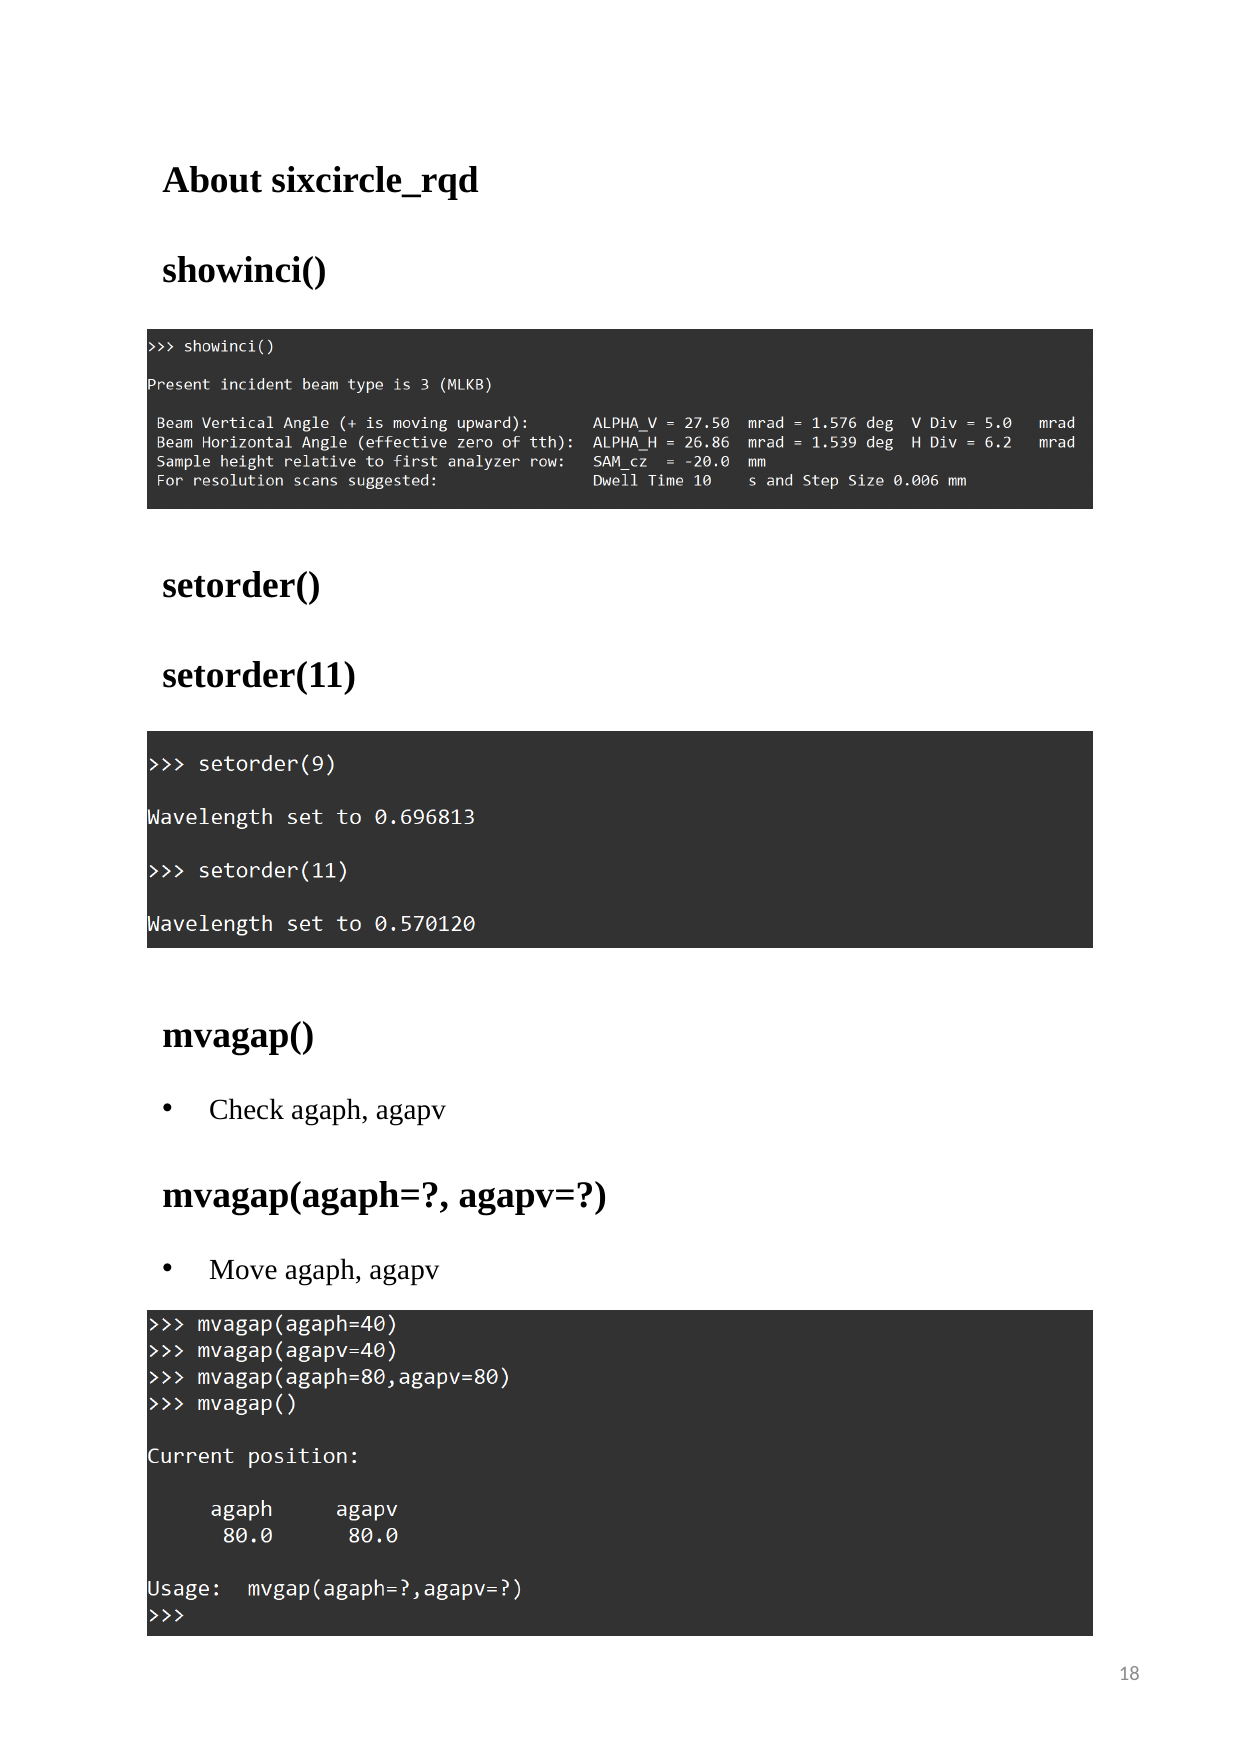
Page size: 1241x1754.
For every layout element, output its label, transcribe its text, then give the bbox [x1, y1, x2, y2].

text_box About sixcircle_rqd showinci() setorder() setorder(11) mvagap() Check agaph, agapv mvagap(agaph=?, agapv=?) Move agaph, agapv [147, 948, 1093, 1293]
text_box About sixcircle_rqd showinci() setorder() setorder(11) mvagap() Check agaph, agapv mvagap(agaph=?, agapv=?) Move agaph, agapv [147, 509, 1093, 731]
text_box About sixcircle_rqd showinci() setorder() setorder(11) mvagap() Check agaph, agapv mvagap(agaph=?, agapv=?) Move agaph, agapv [147, 147, 1093, 329]
picture [147, 329, 1093, 509]
picture [147, 731, 1093, 948]
picture [147, 1310, 1093, 1636]
slide_number 18 [875, 1625, 1155, 1719]
